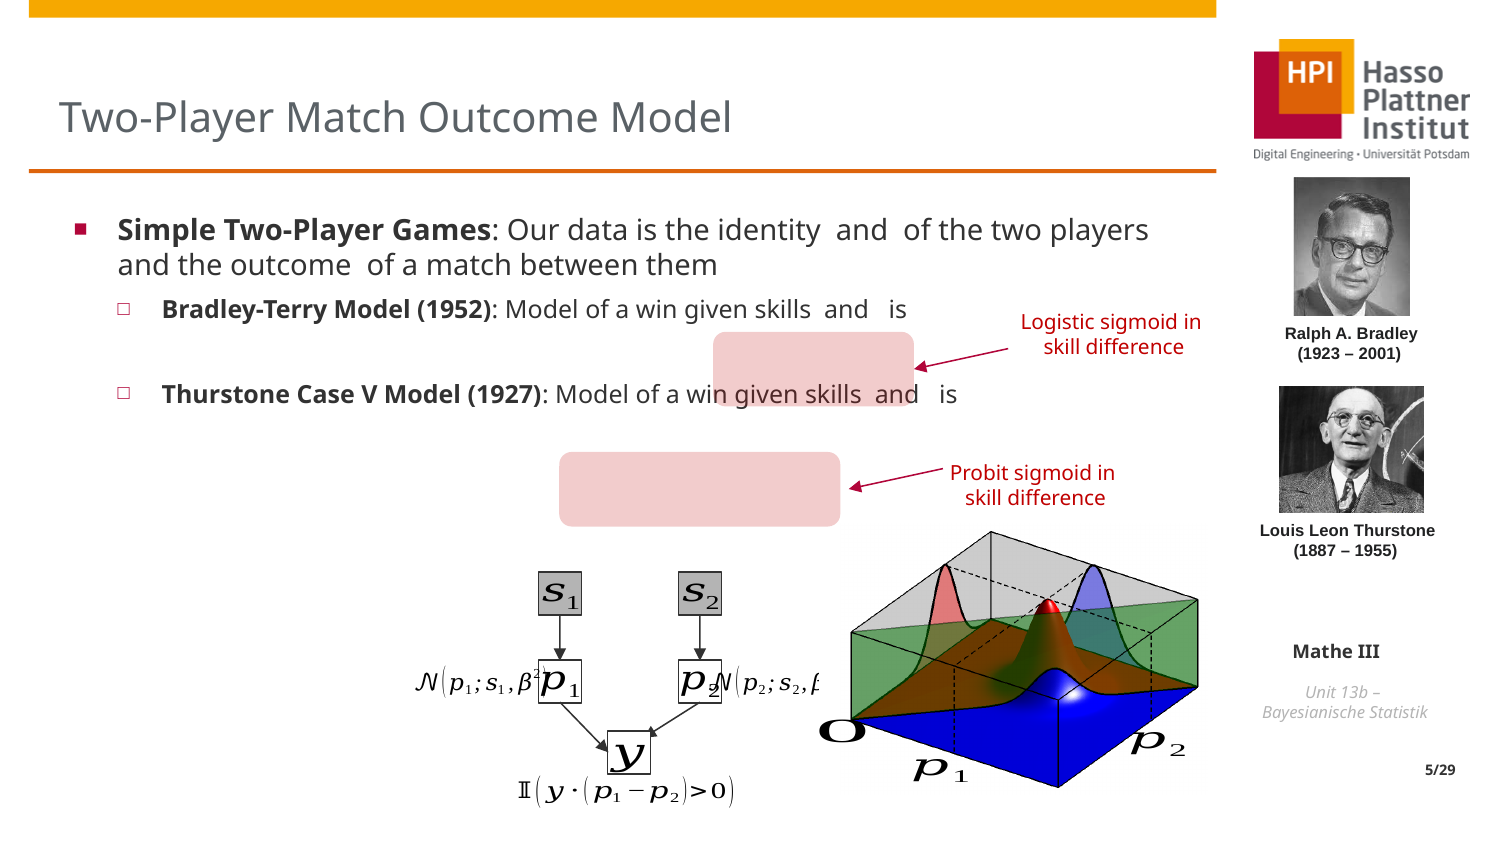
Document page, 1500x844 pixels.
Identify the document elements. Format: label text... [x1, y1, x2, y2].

title Two-Player Match Outcome Model [58, 17, 1187, 170]
text_box Probit sigmoid in skill difference [910, 449, 1161, 520]
text_box Logistic sigmoid in skill difference [979, 299, 1249, 369]
picture [1254, 39, 1470, 161]
text_box Louis Leon Thurstone (1887 – 1955) [1229, 512, 1483, 567]
picture [1293, 176, 1411, 316]
picture [840, 523, 1209, 796]
picture [1278, 386, 1425, 513]
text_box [913, 348, 1009, 370]
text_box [848, 468, 944, 490]
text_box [643, 701, 701, 738]
text_box [710, 329, 917, 409]
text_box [559, 701, 615, 738]
text_box [557, 449, 843, 529]
text_box Ralph A. Bradley (1923 – 2001) [1264, 315, 1440, 371]
